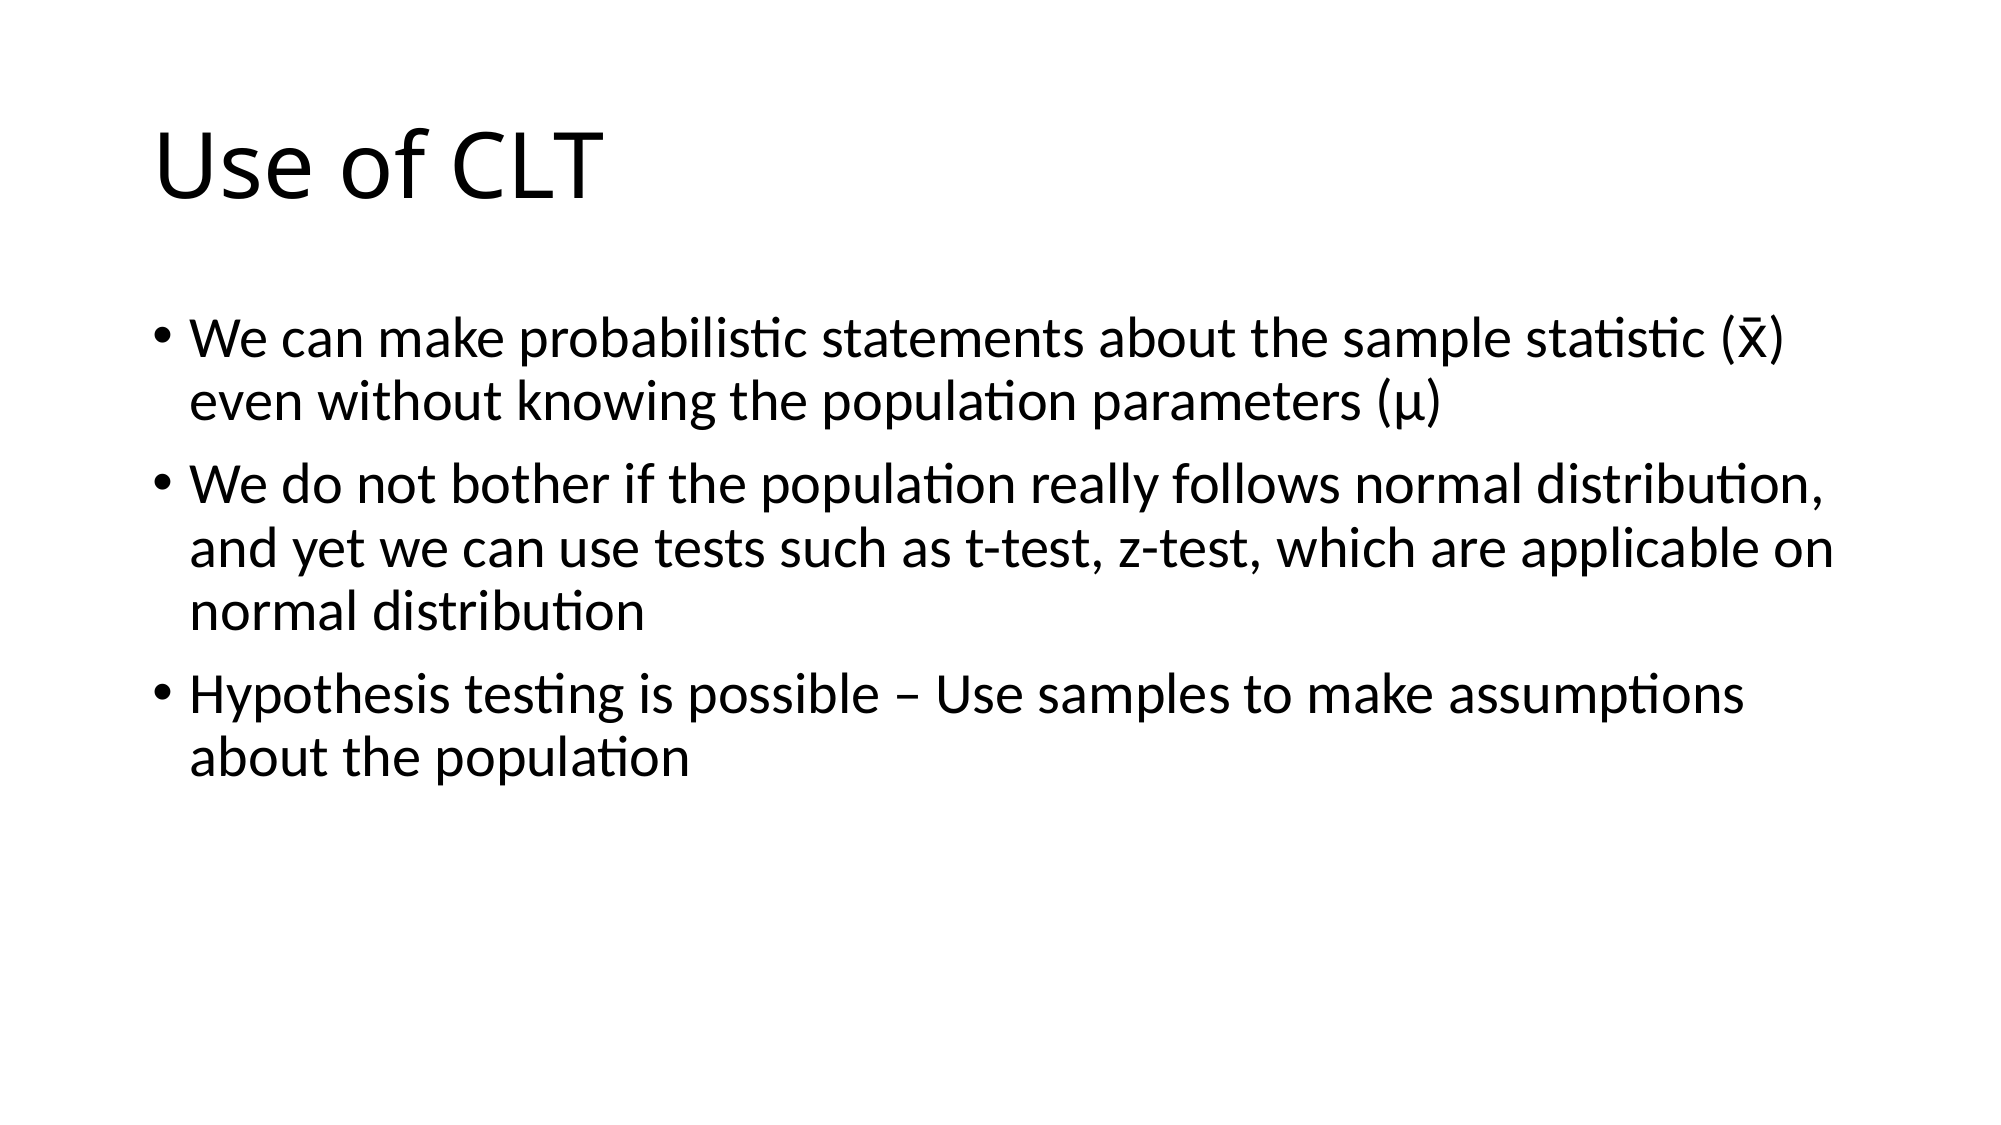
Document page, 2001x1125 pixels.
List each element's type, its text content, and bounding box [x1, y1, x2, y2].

title Use of CLT [137, 59, 1863, 278]
list We can make probabilistic statements about the sample statistic (x̄) even without knowing the population parameters (μ) We do not bother if the population really follows normal distribution, and yet we can use tests such as t-test, z-test, which are applicable on normal distribution Hypothesis testing is possible – Use samples to make assumptions about the population [137, 299, 1863, 1014]
